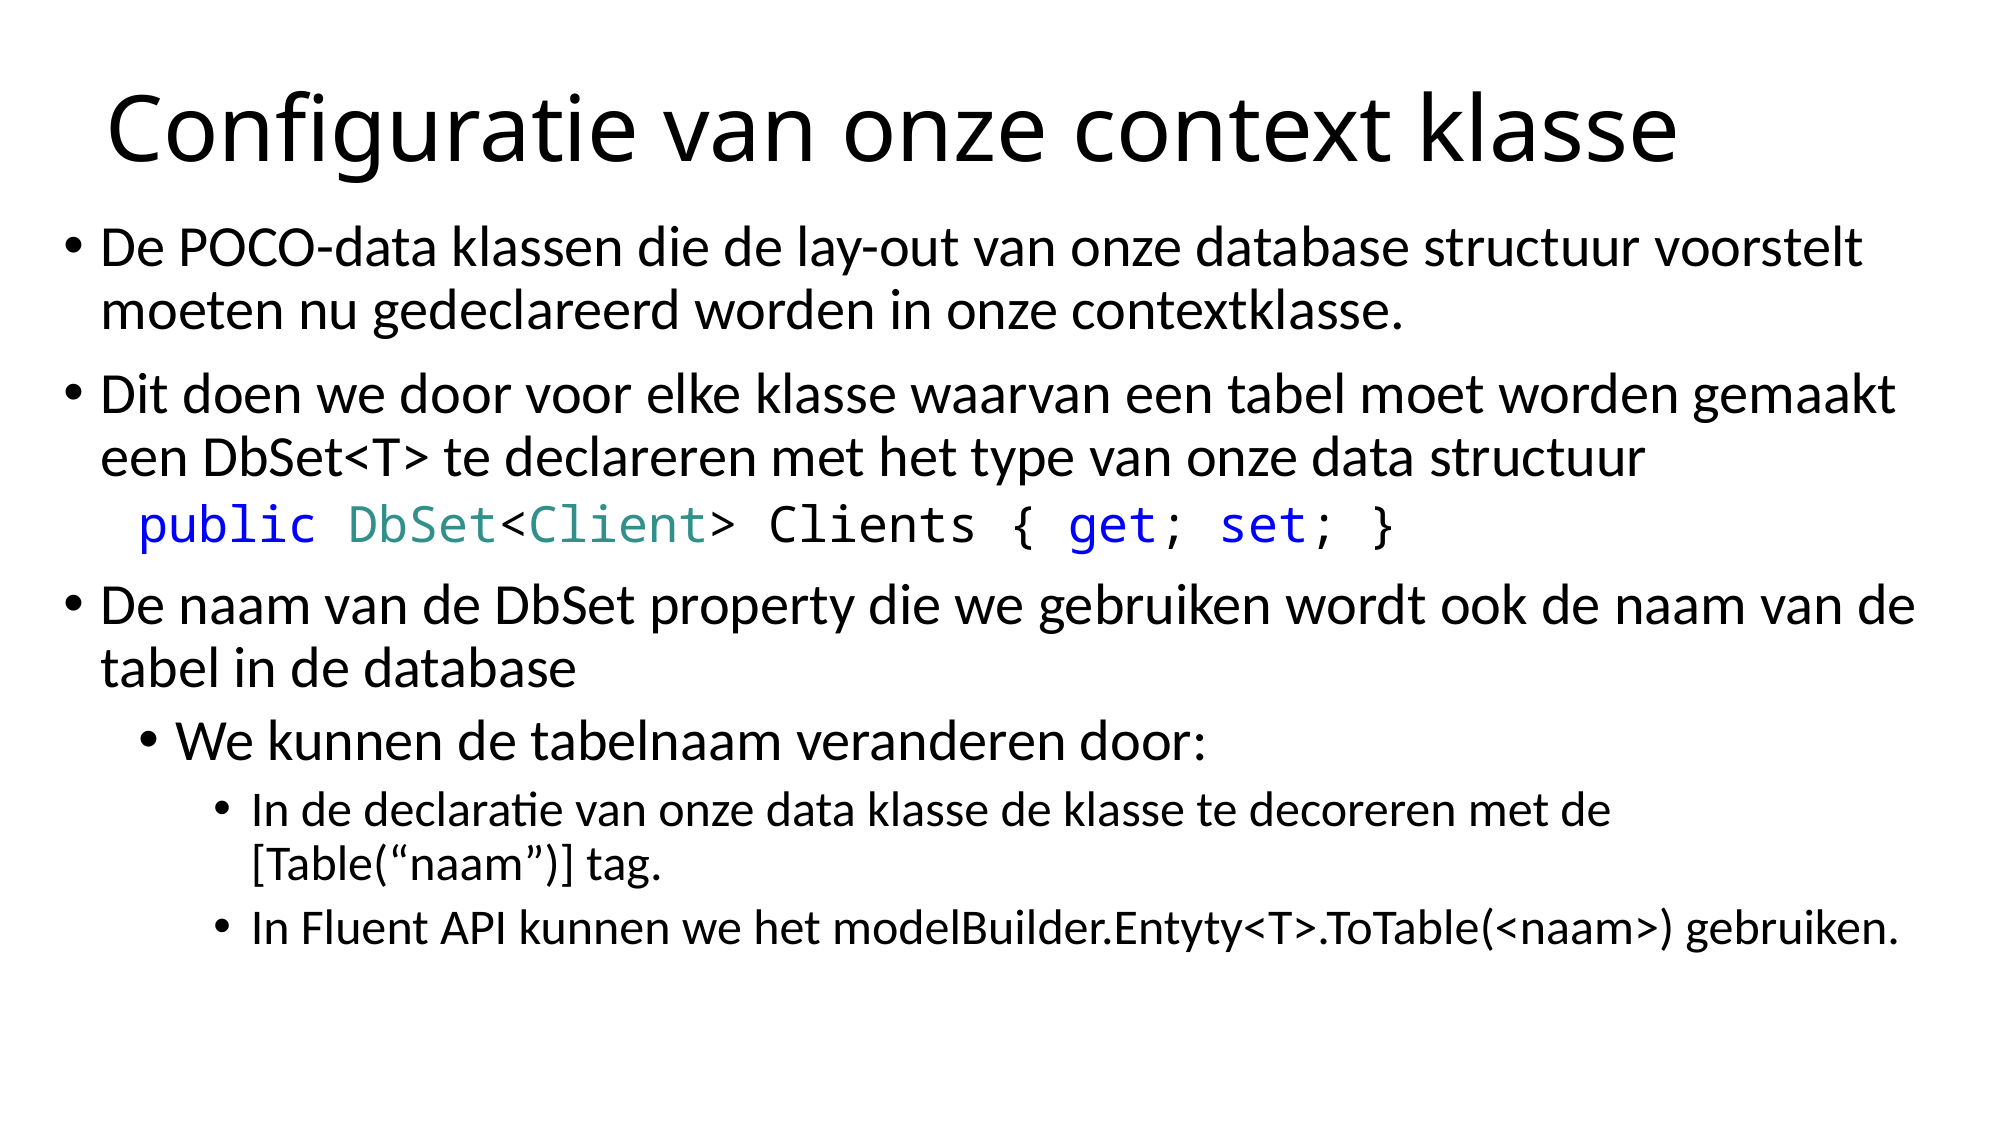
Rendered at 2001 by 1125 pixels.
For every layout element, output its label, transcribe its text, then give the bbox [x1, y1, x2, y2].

list De POCO-data klassen die de lay-out van onze database structuur voorstelt moeten nu gedeclareerd worden in onze contextklasse. Dit doen we door voor elke klasse waarvan een tabel moet worden gemaakt een DbSet<T> te declareren met het type van onze data structuur public DbSet<Client> Clients { get; set; } De naam van de DbSet property die we gebruiken wordt ook de naam van de tabel in de database We kunnen de tabelnaam veranderen door: In de declaratie van onze data klasse de klasse te decoreren met de [Table(“naam”)] tag. In Fluent API kunnen we het modelBuilder.Entyty<T>.ToTable(<naam>) gebruiken. [48, 209, 1957, 1045]
title Configuratie van onze context klasse [90, 66, 1863, 198]
